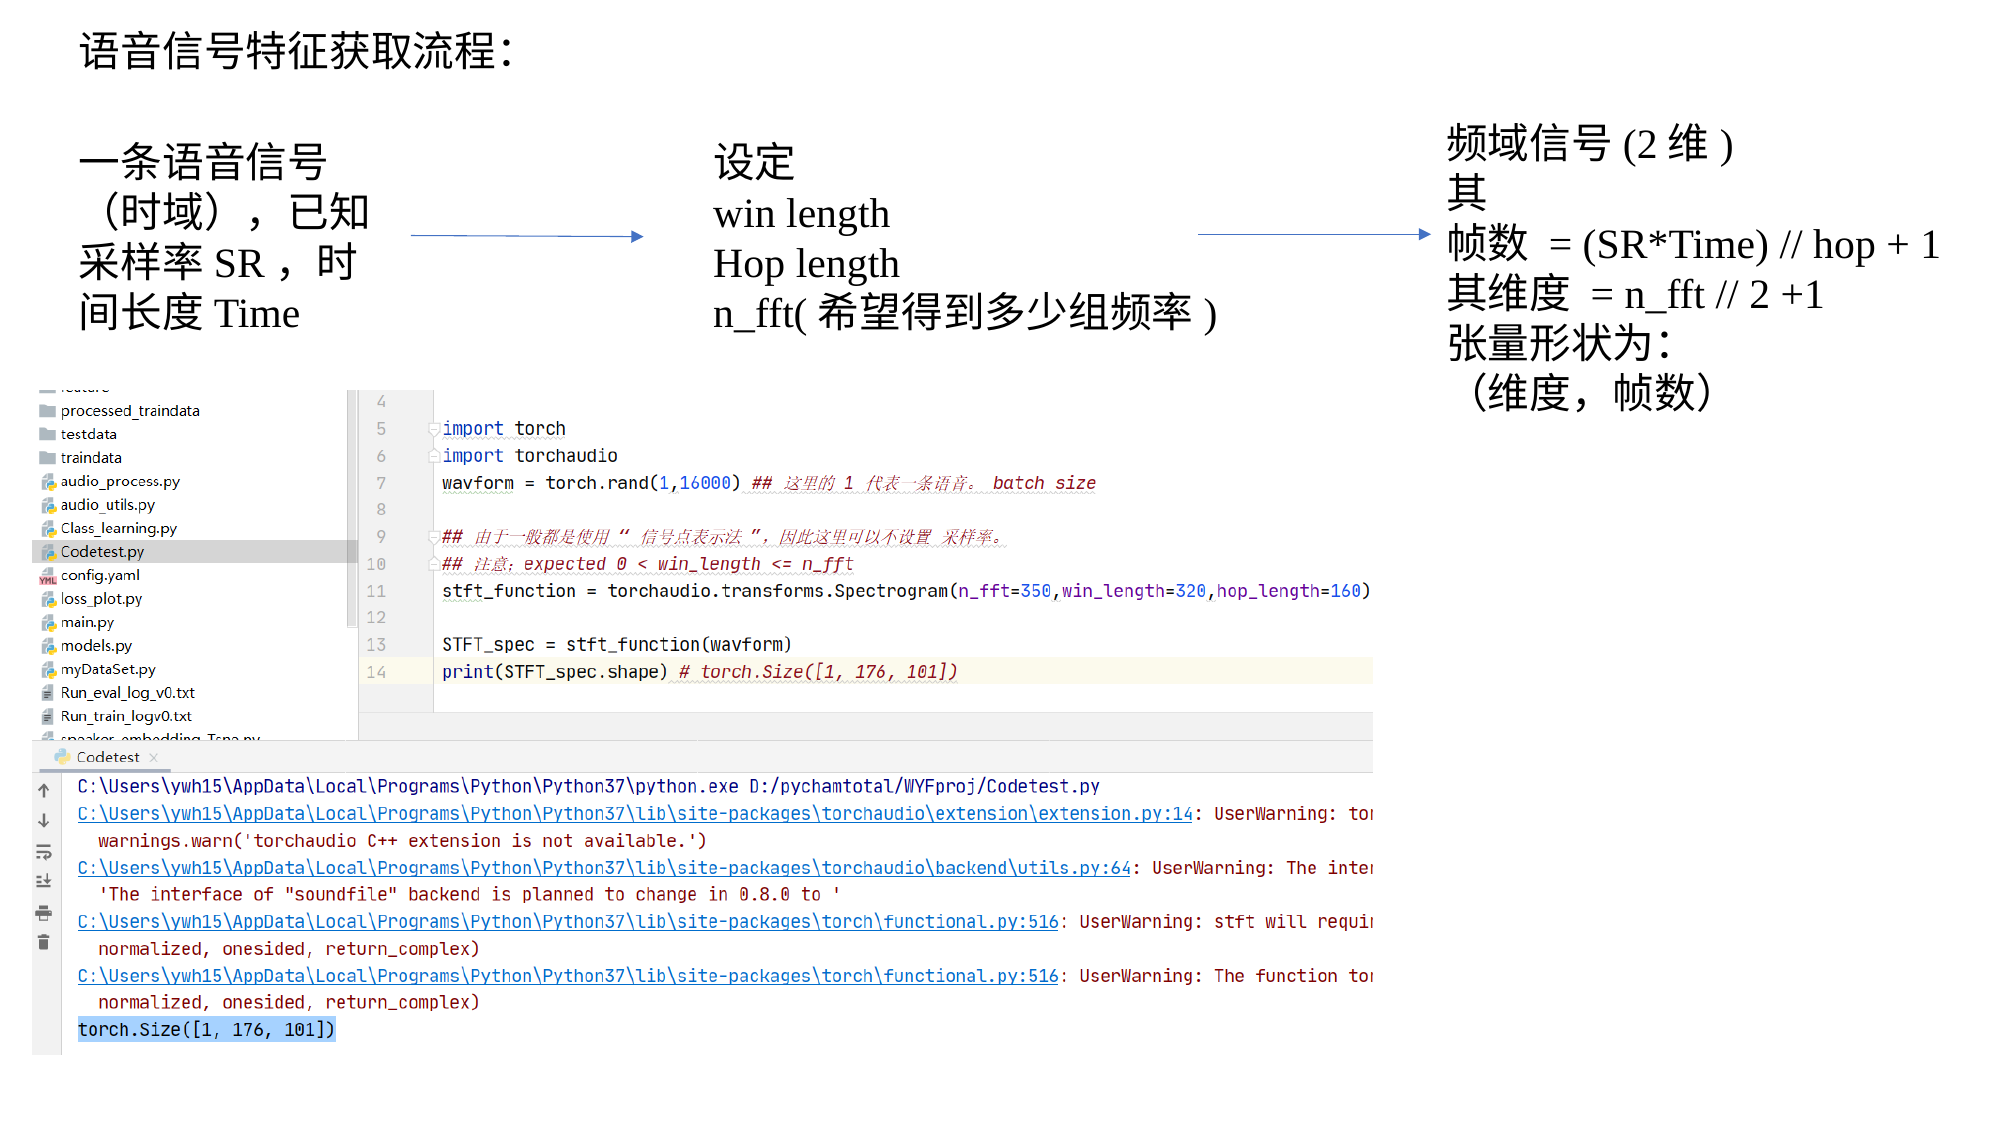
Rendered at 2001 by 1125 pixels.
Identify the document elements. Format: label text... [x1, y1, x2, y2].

text_box 频域信号(2维) 其 帧数 = (SR*Time) // hop + 1 其维度 = n_fft // 2 +1 张量形状为： （维度，帧数） [1431, 109, 1968, 425]
text_box 语音信号特征获取流程： [64, 17, 668, 82]
text_box 设定 win length Hop length n_fft(希望得到多少组频率) [698, 128, 1244, 343]
text_box 一条语音信号（时域），已知采样率SR，时间长度Time [64, 128, 411, 343]
picture [32, 390, 1373, 1055]
